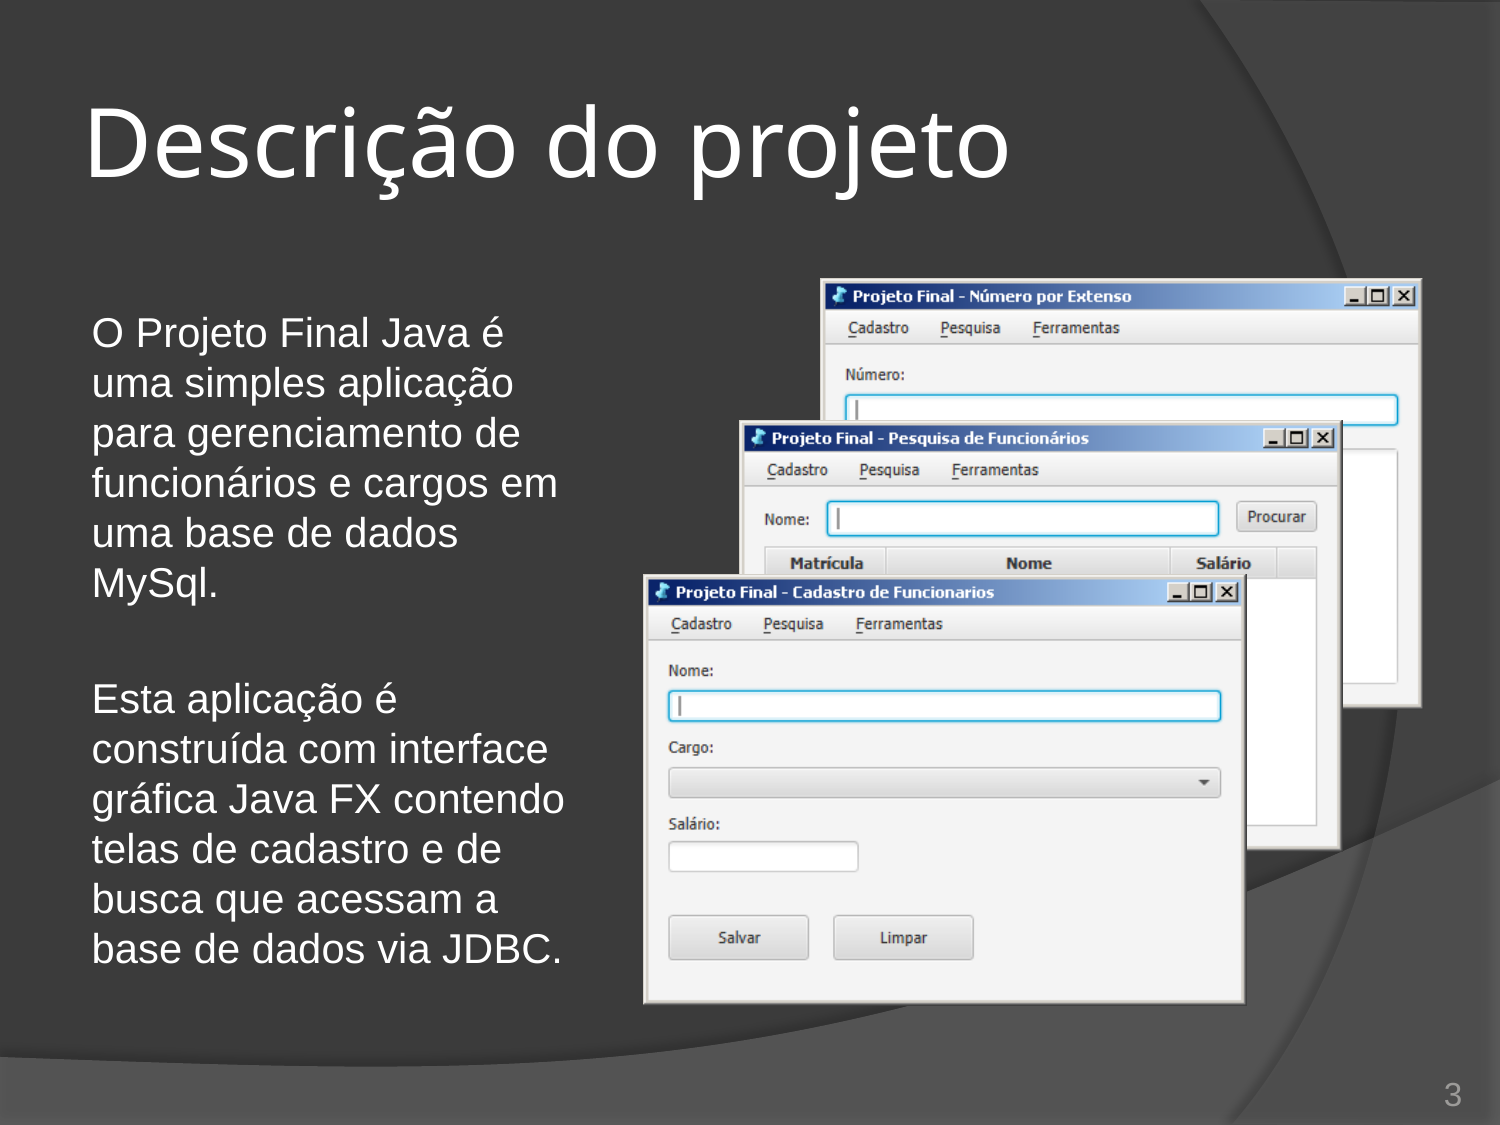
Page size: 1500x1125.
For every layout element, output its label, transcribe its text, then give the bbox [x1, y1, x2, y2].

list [643, 574, 1247, 1006]
slide_number 3 [1337, 1053, 1463, 1114]
title Descrição do projeto [74, 44, 1301, 233]
list O Projeto Final Java é uma simples aplicação para gerenciamento de funcionários e cargos em uma base de dados MySql. Esta aplicação é construída com interface gráfica Java FX contendo telas de cadastro e de busca que acessam a base de dados via JDBC. [76, 297, 597, 1000]
picture [739, 420, 1343, 852]
picture [820, 278, 1424, 711]
